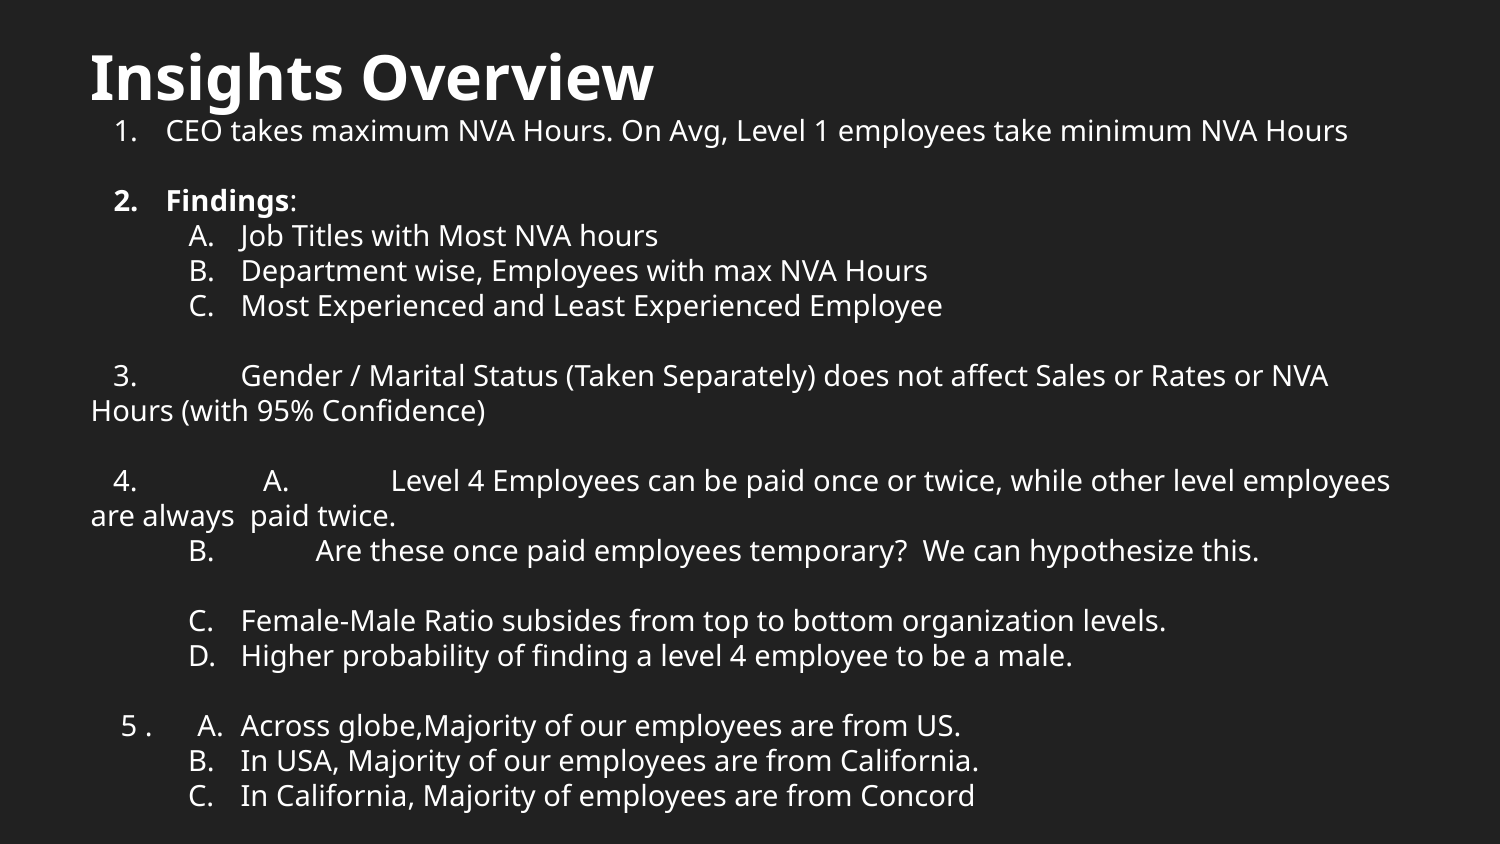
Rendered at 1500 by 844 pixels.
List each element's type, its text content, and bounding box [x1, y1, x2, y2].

title Insights Overview CEO takes maximum NVA Hours. On Avg, Level 1 employees take minimum NVA Hours Findings: Job Titles with Most NVA hours Department wise, Employees with max NVA Hours Most Experienced and Least Experienced Employee 3. Gender / Marital Status (Taken Separately) does not affect Sales or Rates or NVA Hours (with 95% Confidence) 4. A. Level 4 Employees can be paid once or twice, while other level employees are always paid twice. B. Are these once paid employees temporary? We can hypothesize this. C. Female-Male Ratio subsides from top to bottom organization levels. D. Higher probability of finding a level 4 employee to be a male. 5 . A. Across globe,Majority of our employees are from US. B. In USA, Majority of our employees are from California. C. In California, Majority of employees are from Concord 6. Out of 16 Sales Employee, 10 are from USA, while 3 (max) out of them reside in Washington. 7. We only have pay history of US Employees. [75, 22, 1425, 844]
